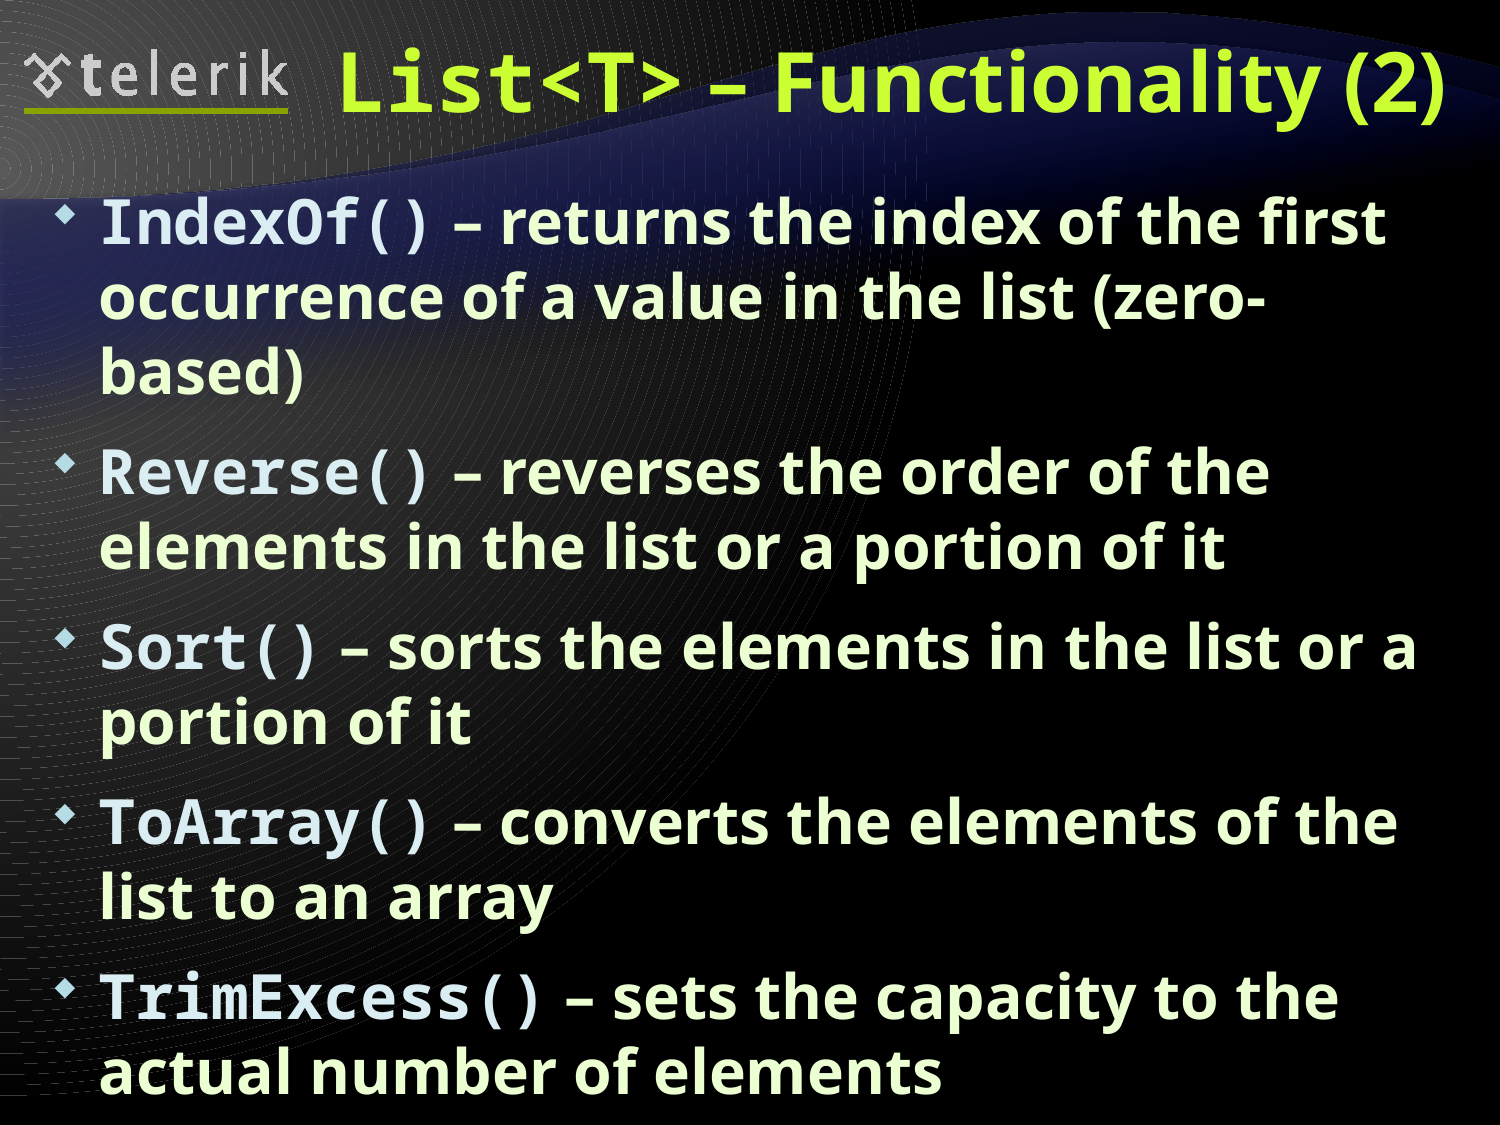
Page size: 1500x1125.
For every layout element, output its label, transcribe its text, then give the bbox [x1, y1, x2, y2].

picture [24, 49, 288, 114]
list IndexOf() – returns the index of the first occurrence of a value in the list (zero-based) Reverse() – reverses the order of the elements in the list or a portion of it Sort() – sorts the elements in the list or a portion of it ToArray() – converts the elements of the list to an array TrimExcess() – sets the capacity to the actual number of elements [37, 174, 1463, 1100]
title List<T> – Functionality (2) [300, 12, 1463, 163]
